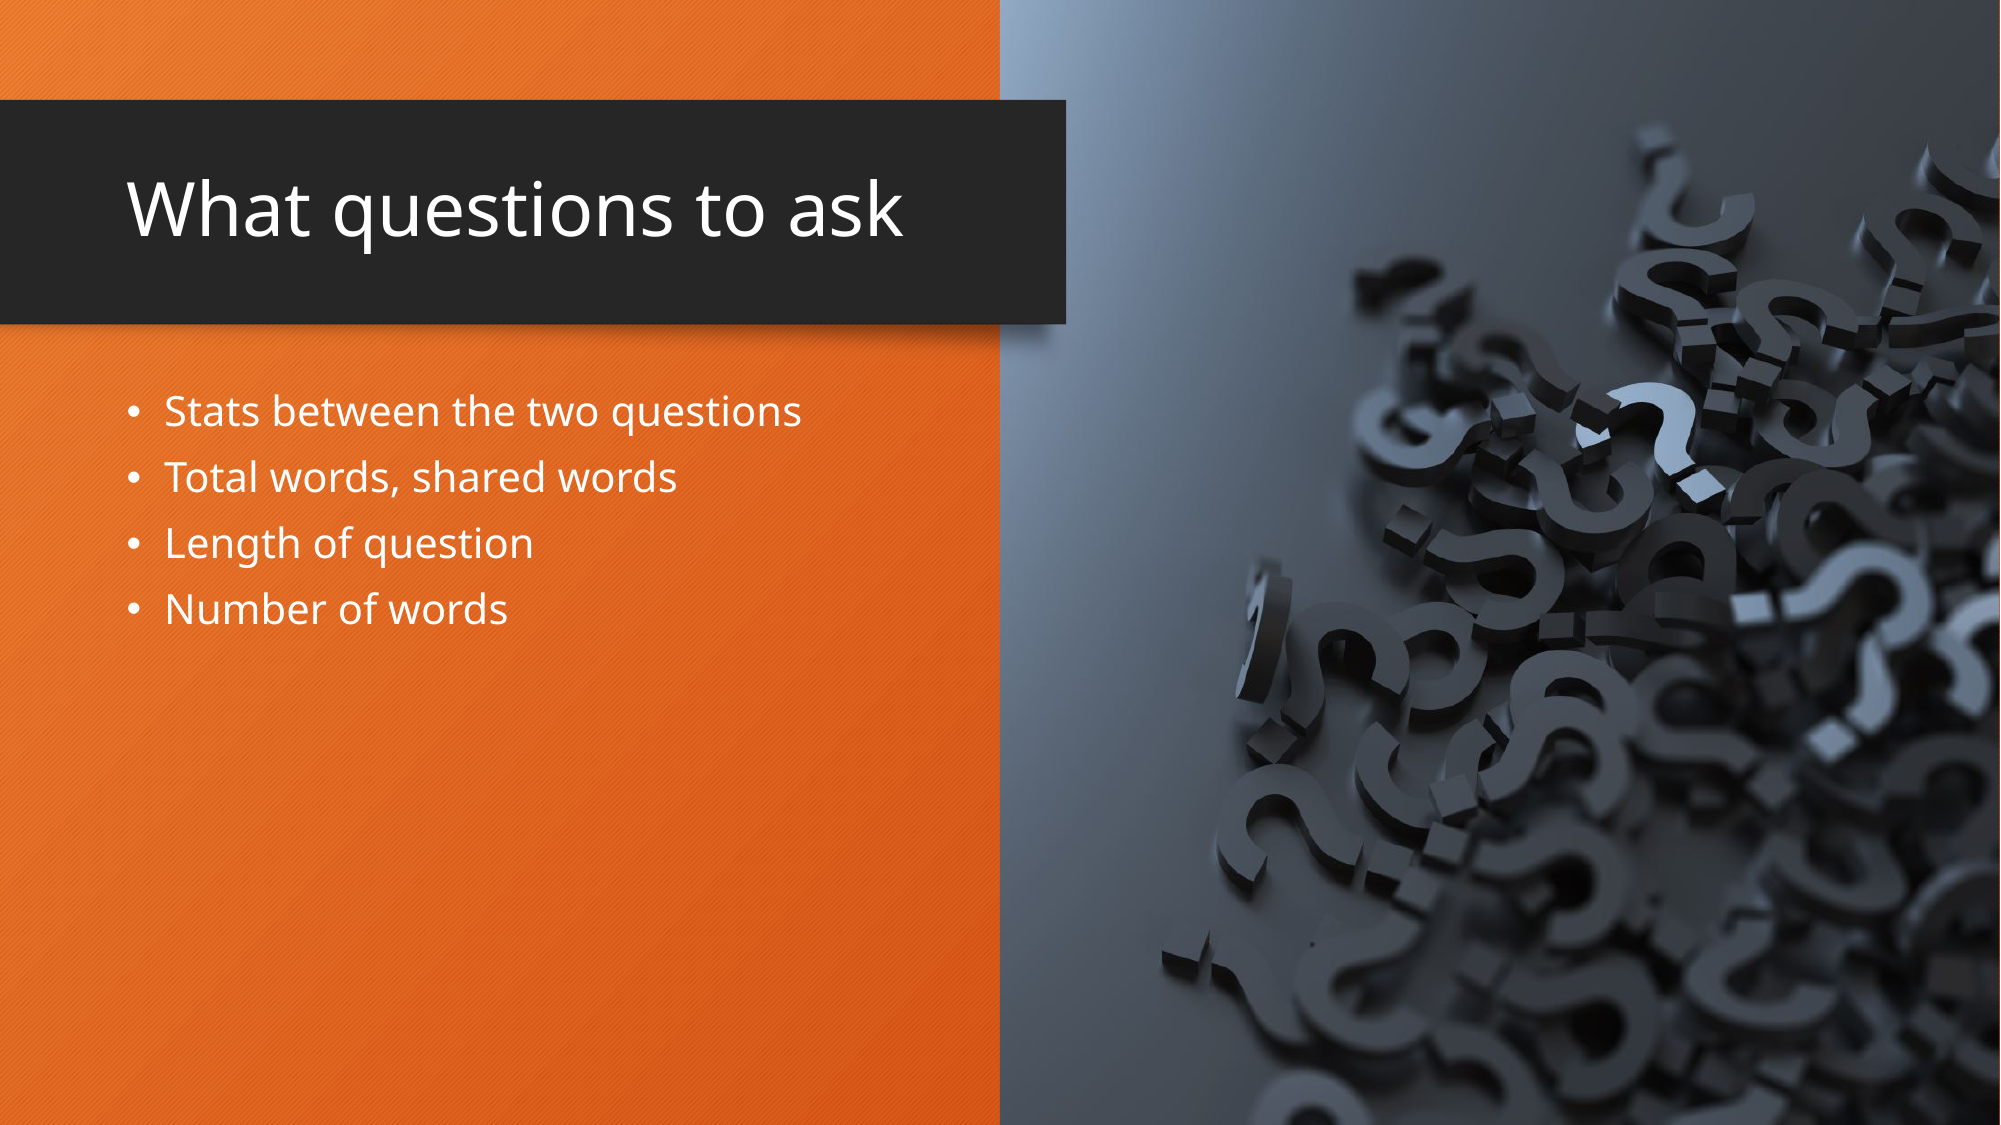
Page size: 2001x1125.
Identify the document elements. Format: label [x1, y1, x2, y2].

text_box [0, 367, 999, 1125]
picture [0, 0, 2000, 1125]
text_box [0, 0, 999, 322]
